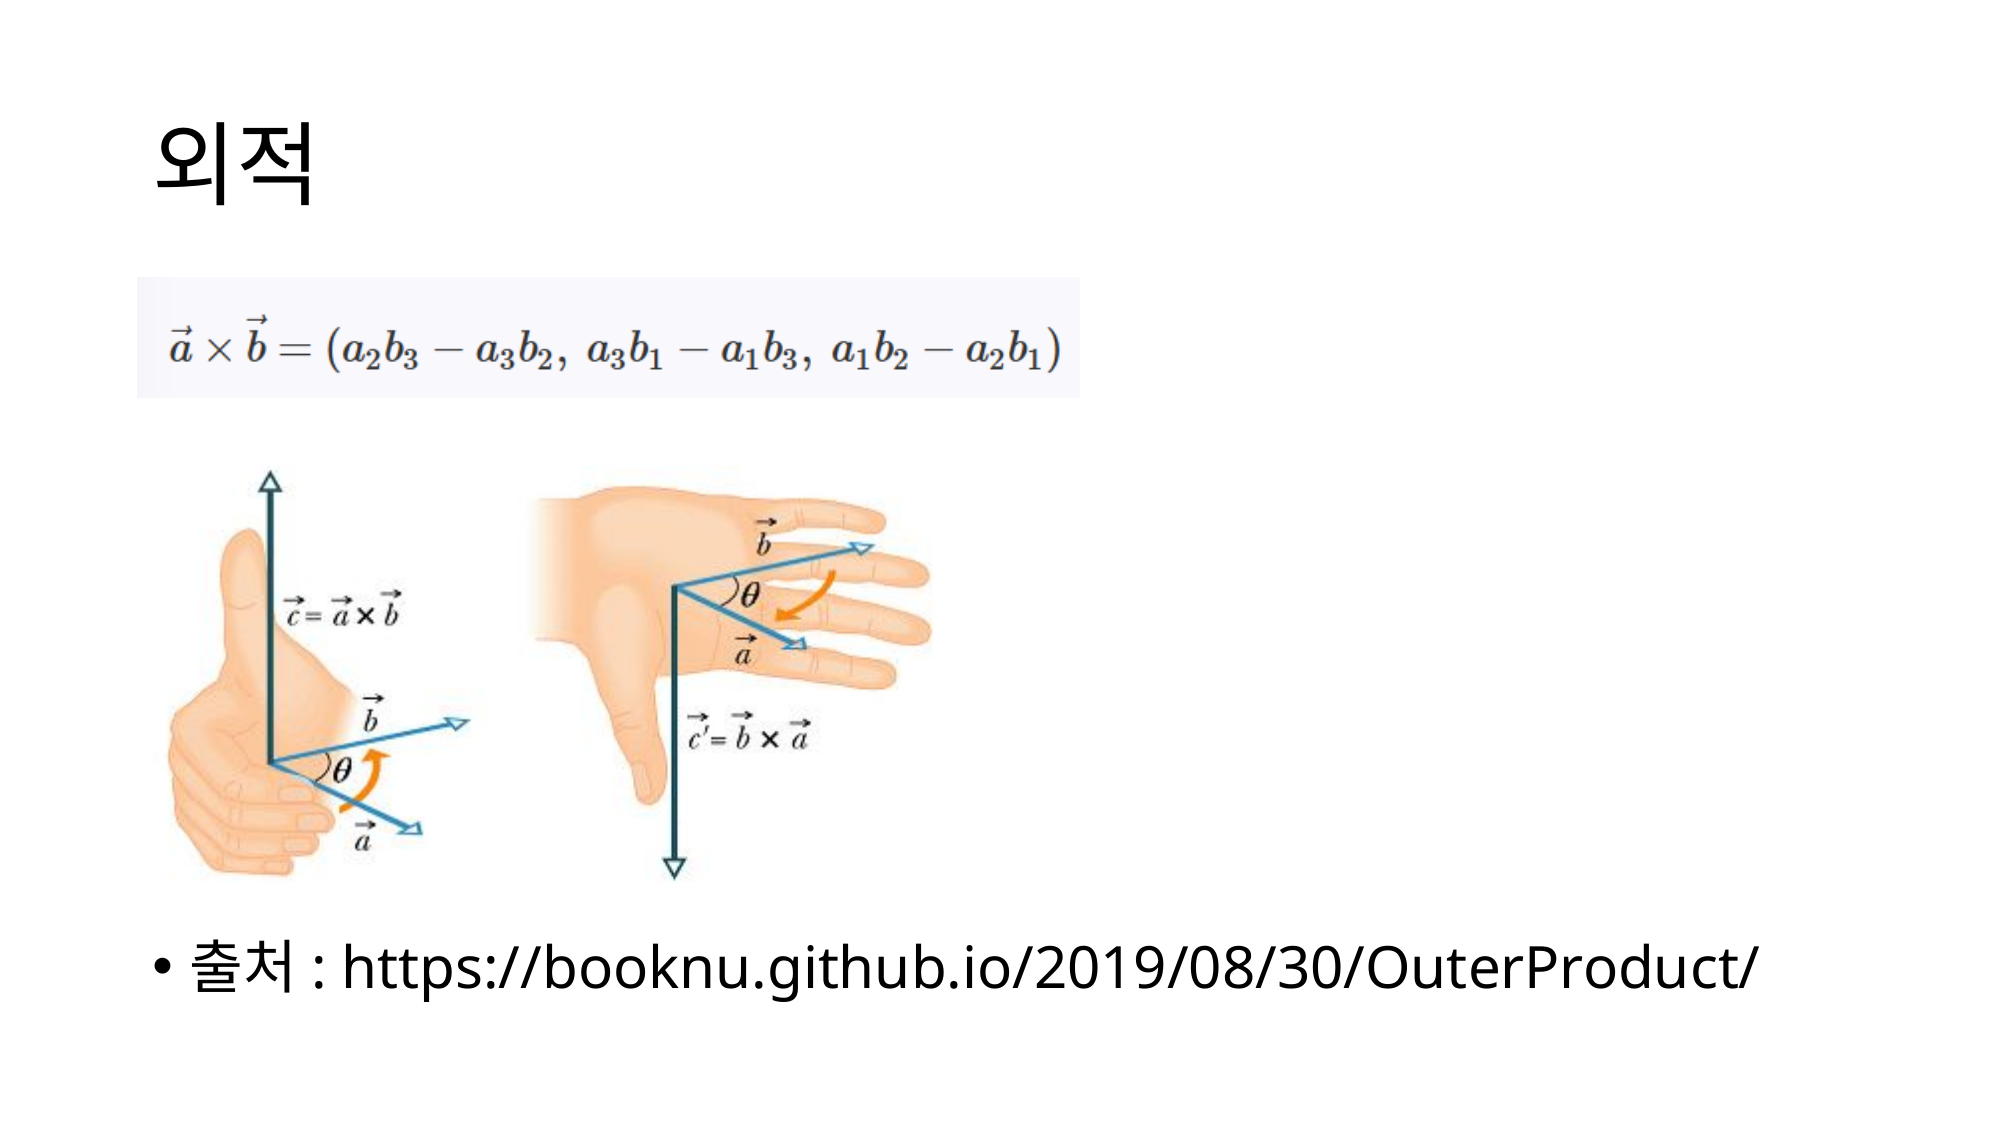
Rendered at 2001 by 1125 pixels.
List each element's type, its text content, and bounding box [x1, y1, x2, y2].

picture [136, 434, 1001, 893]
picture [136, 276, 1081, 399]
title 외적 [137, 59, 1863, 278]
list 출처: https://booknu.github.io/2019/08/30/OuterProduct/ [137, 930, 1863, 1014]
